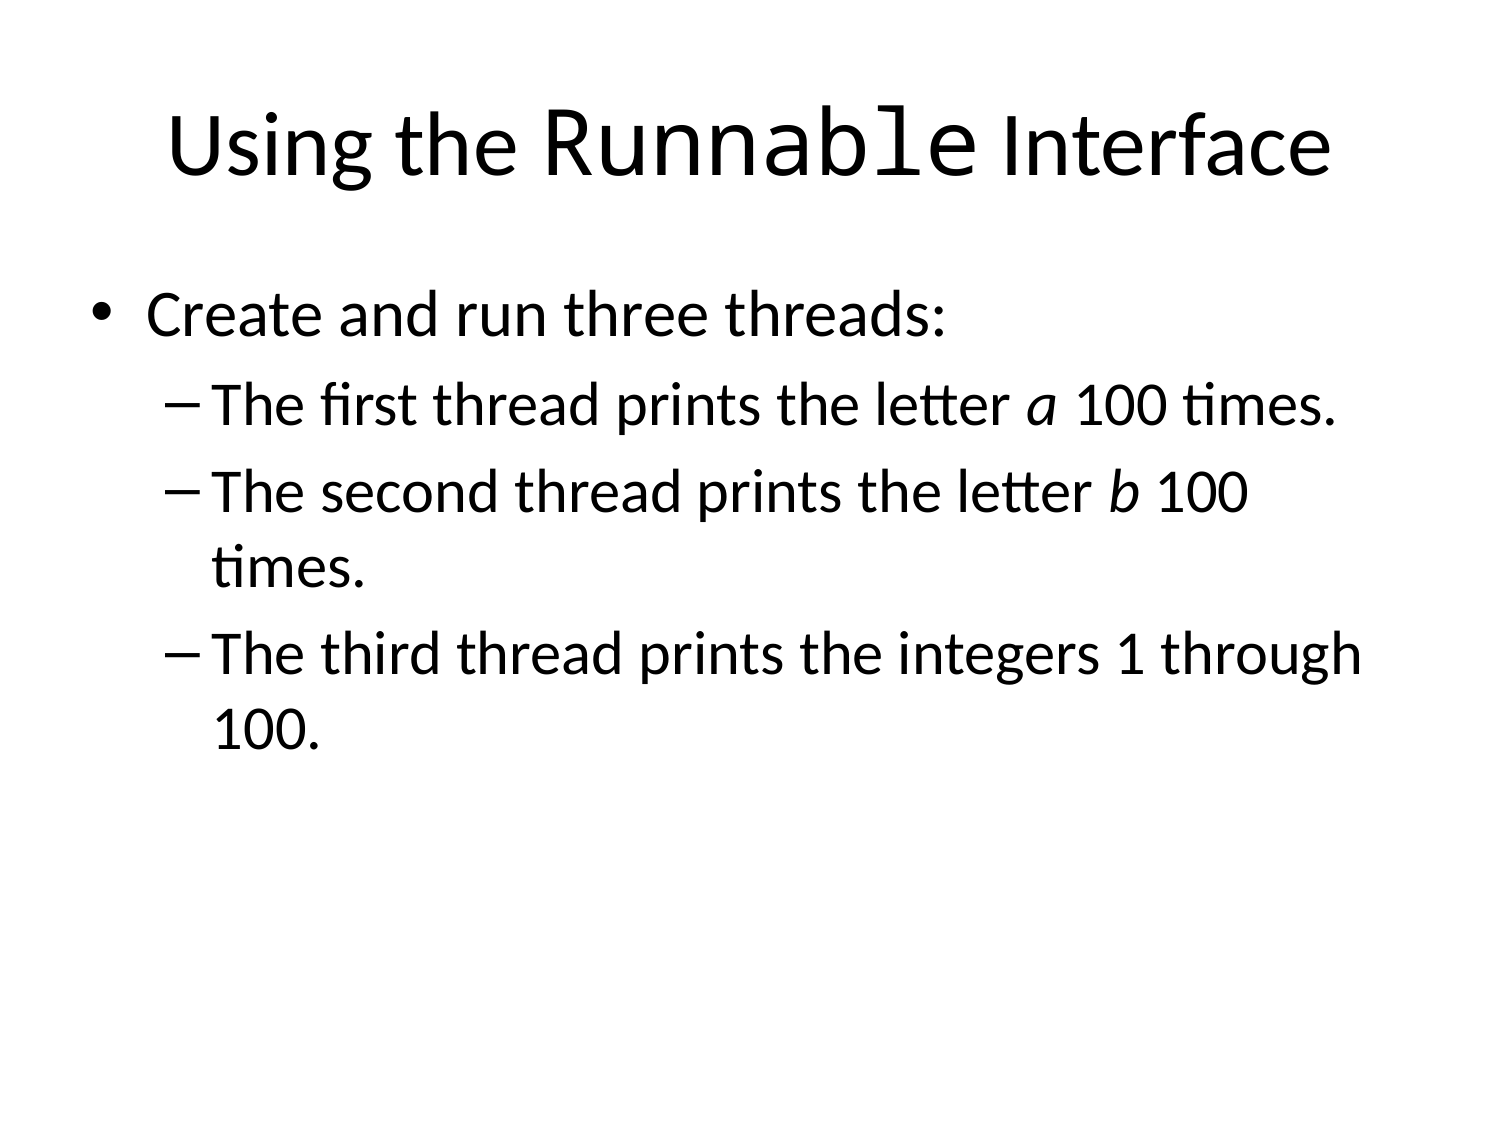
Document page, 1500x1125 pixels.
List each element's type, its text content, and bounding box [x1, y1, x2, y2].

title Using the Runnable Interface [75, 45, 1425, 233]
list Create and run three threads: The first thread prints the letter a 100 times. The second thread prints the letter b 100 times. The third thread prints the integers 1 through 100. [75, 262, 1425, 1005]
